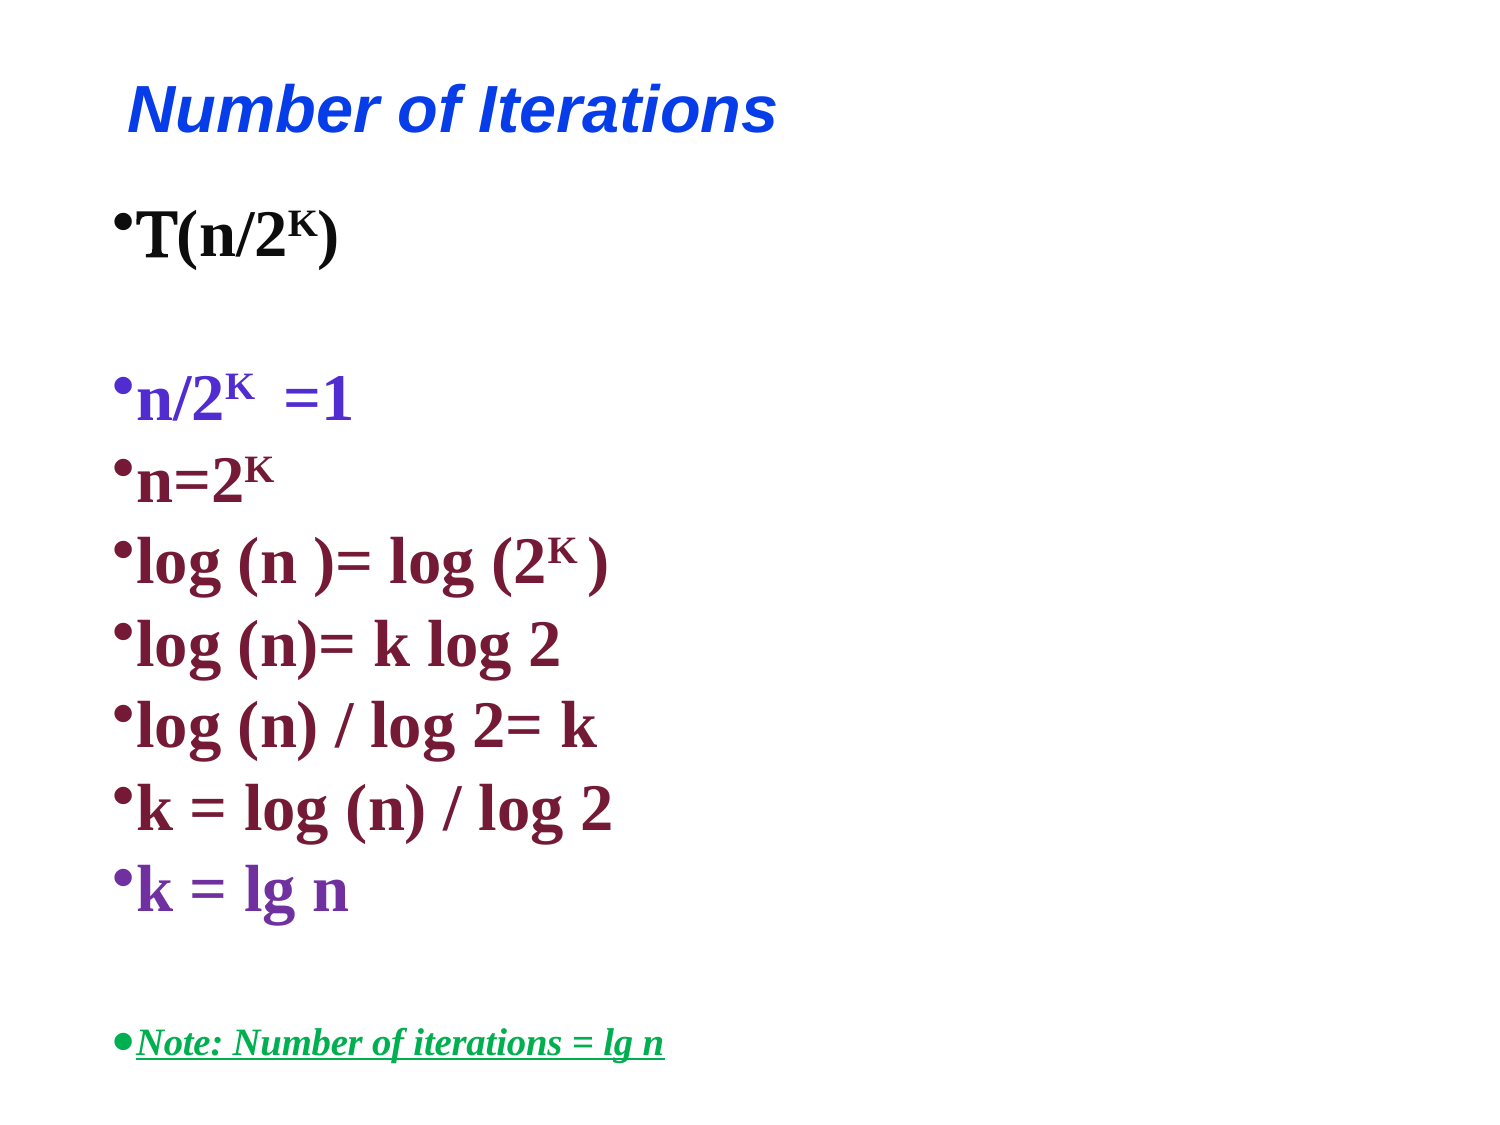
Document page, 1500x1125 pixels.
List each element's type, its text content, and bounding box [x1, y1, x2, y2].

title Number of Iterations [112, 50, 1388, 163]
list T(n/2K) n/2K =1 n=2K log (n )= log (2K ) log (n)= k log 2 log (n) / log 2= k k = log (n) / log 2 k = lg n Note: Number of iterations = lg n [112, 187, 1400, 1125]
